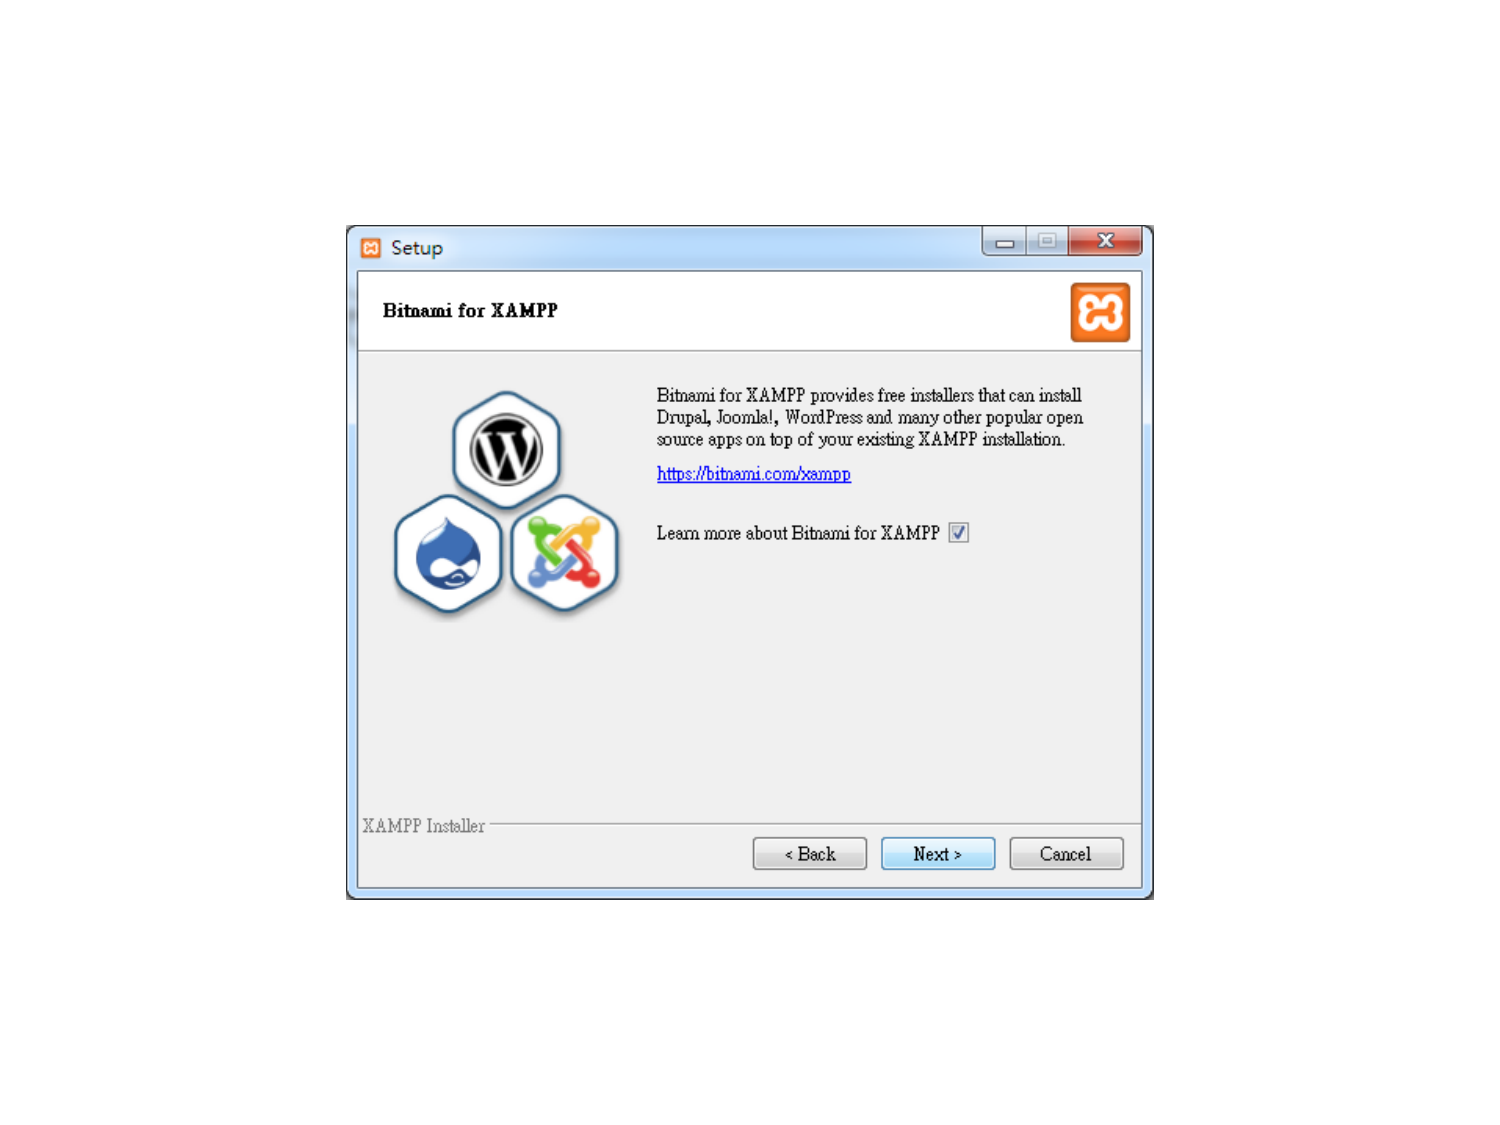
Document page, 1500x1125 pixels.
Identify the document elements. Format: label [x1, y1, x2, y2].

picture [346, 225, 1154, 900]
